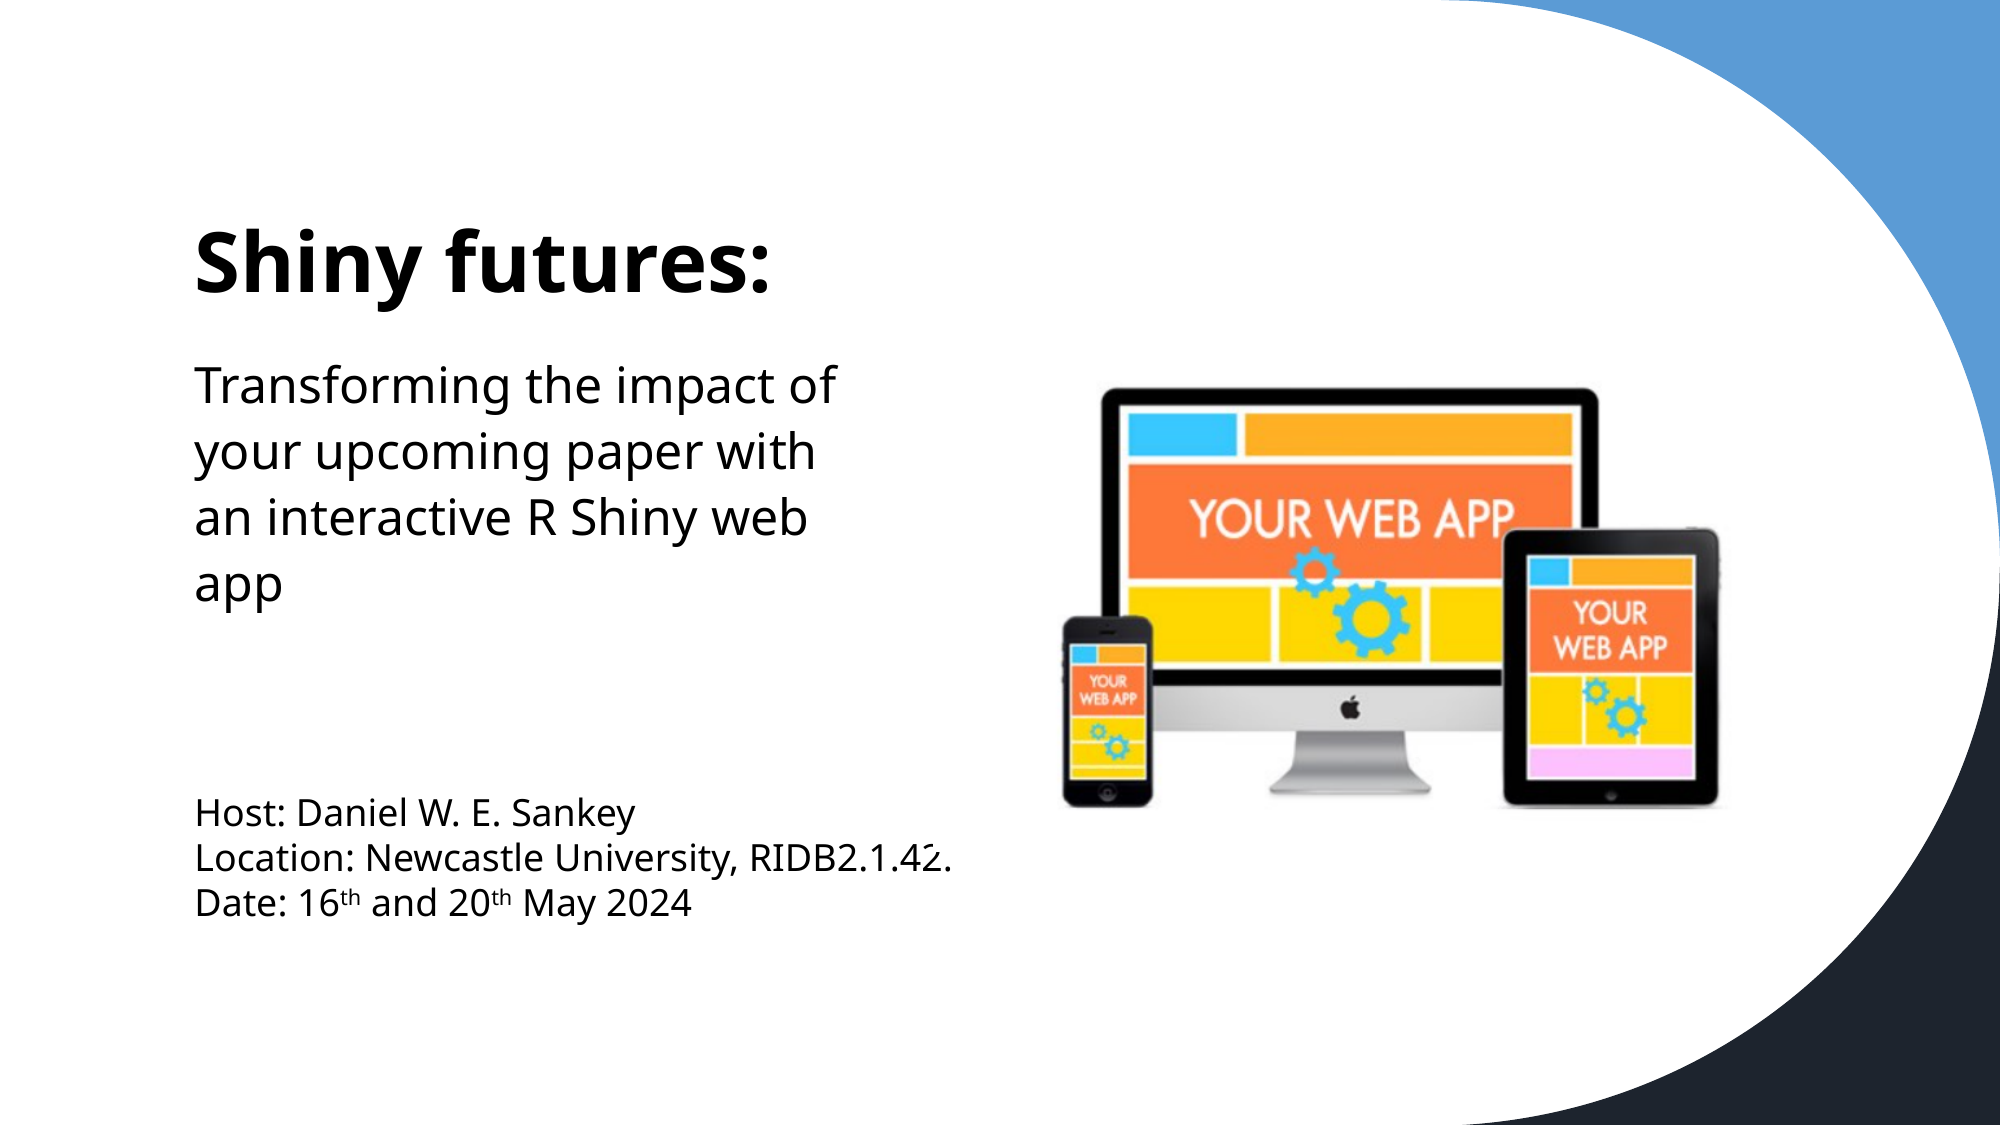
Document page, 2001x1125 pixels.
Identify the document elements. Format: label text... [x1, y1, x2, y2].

picture [933, 341, 1821, 852]
subtitle Transforming the impact of your upcoming paper with an interactive R Shiny web app [179, 340, 886, 502]
text_box [0, 0, 2000, 1125]
text_box Host: Daniel W. E. Sankey Location: Newcastle University, RIDB2.1.42. Date: 16th and 20th May 2024 [179, 781, 1180, 976]
text_box [1444, 565, 2000, 1125]
text_box [1440, 0, 2000, 556]
title Shiny futures: [179, 0, 803, 317]
